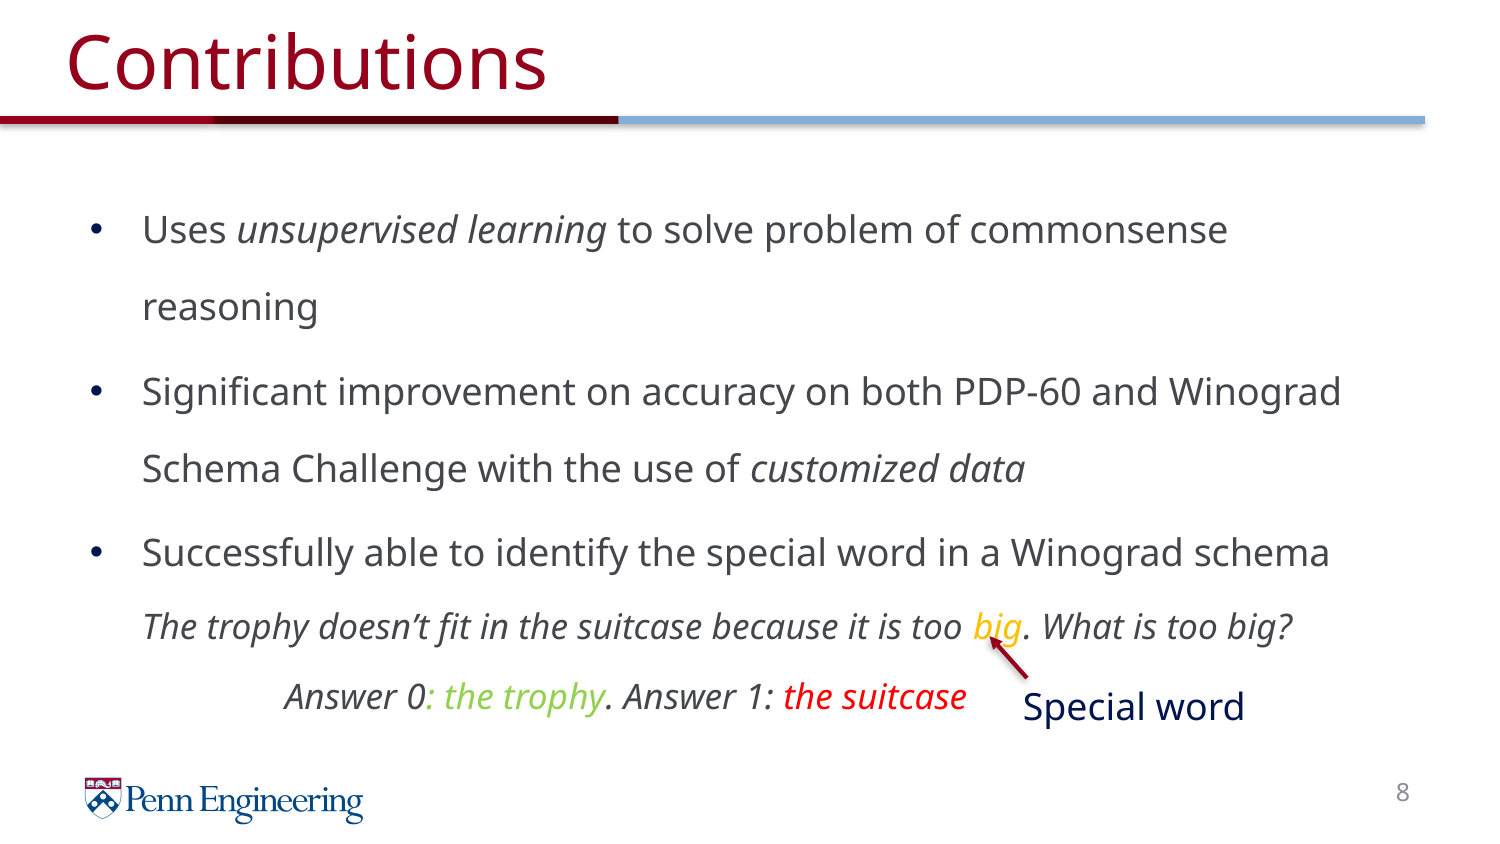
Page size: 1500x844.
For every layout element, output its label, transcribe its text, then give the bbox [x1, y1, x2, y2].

slide_number 8 [1074, 770, 1425, 816]
title Contributions [50, 2, 1401, 117]
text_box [989, 635, 1028, 679]
text_box Uses unsupervised learning to solve problem of commonsense reasoning Significant improvement on accuracy on both PDP-60 and Winograd Schema Challenge with the use of customized data Successfully able to identify the special word in a Winograd schema The trophy doesn’t fit in the suitcase because it is too big. What is too big? Answer 0: the trophy. Answer 1: the suitcase [75, 166, 1370, 754]
text_box Special word [1008, 675, 1283, 736]
picture [75, 770, 372, 828]
